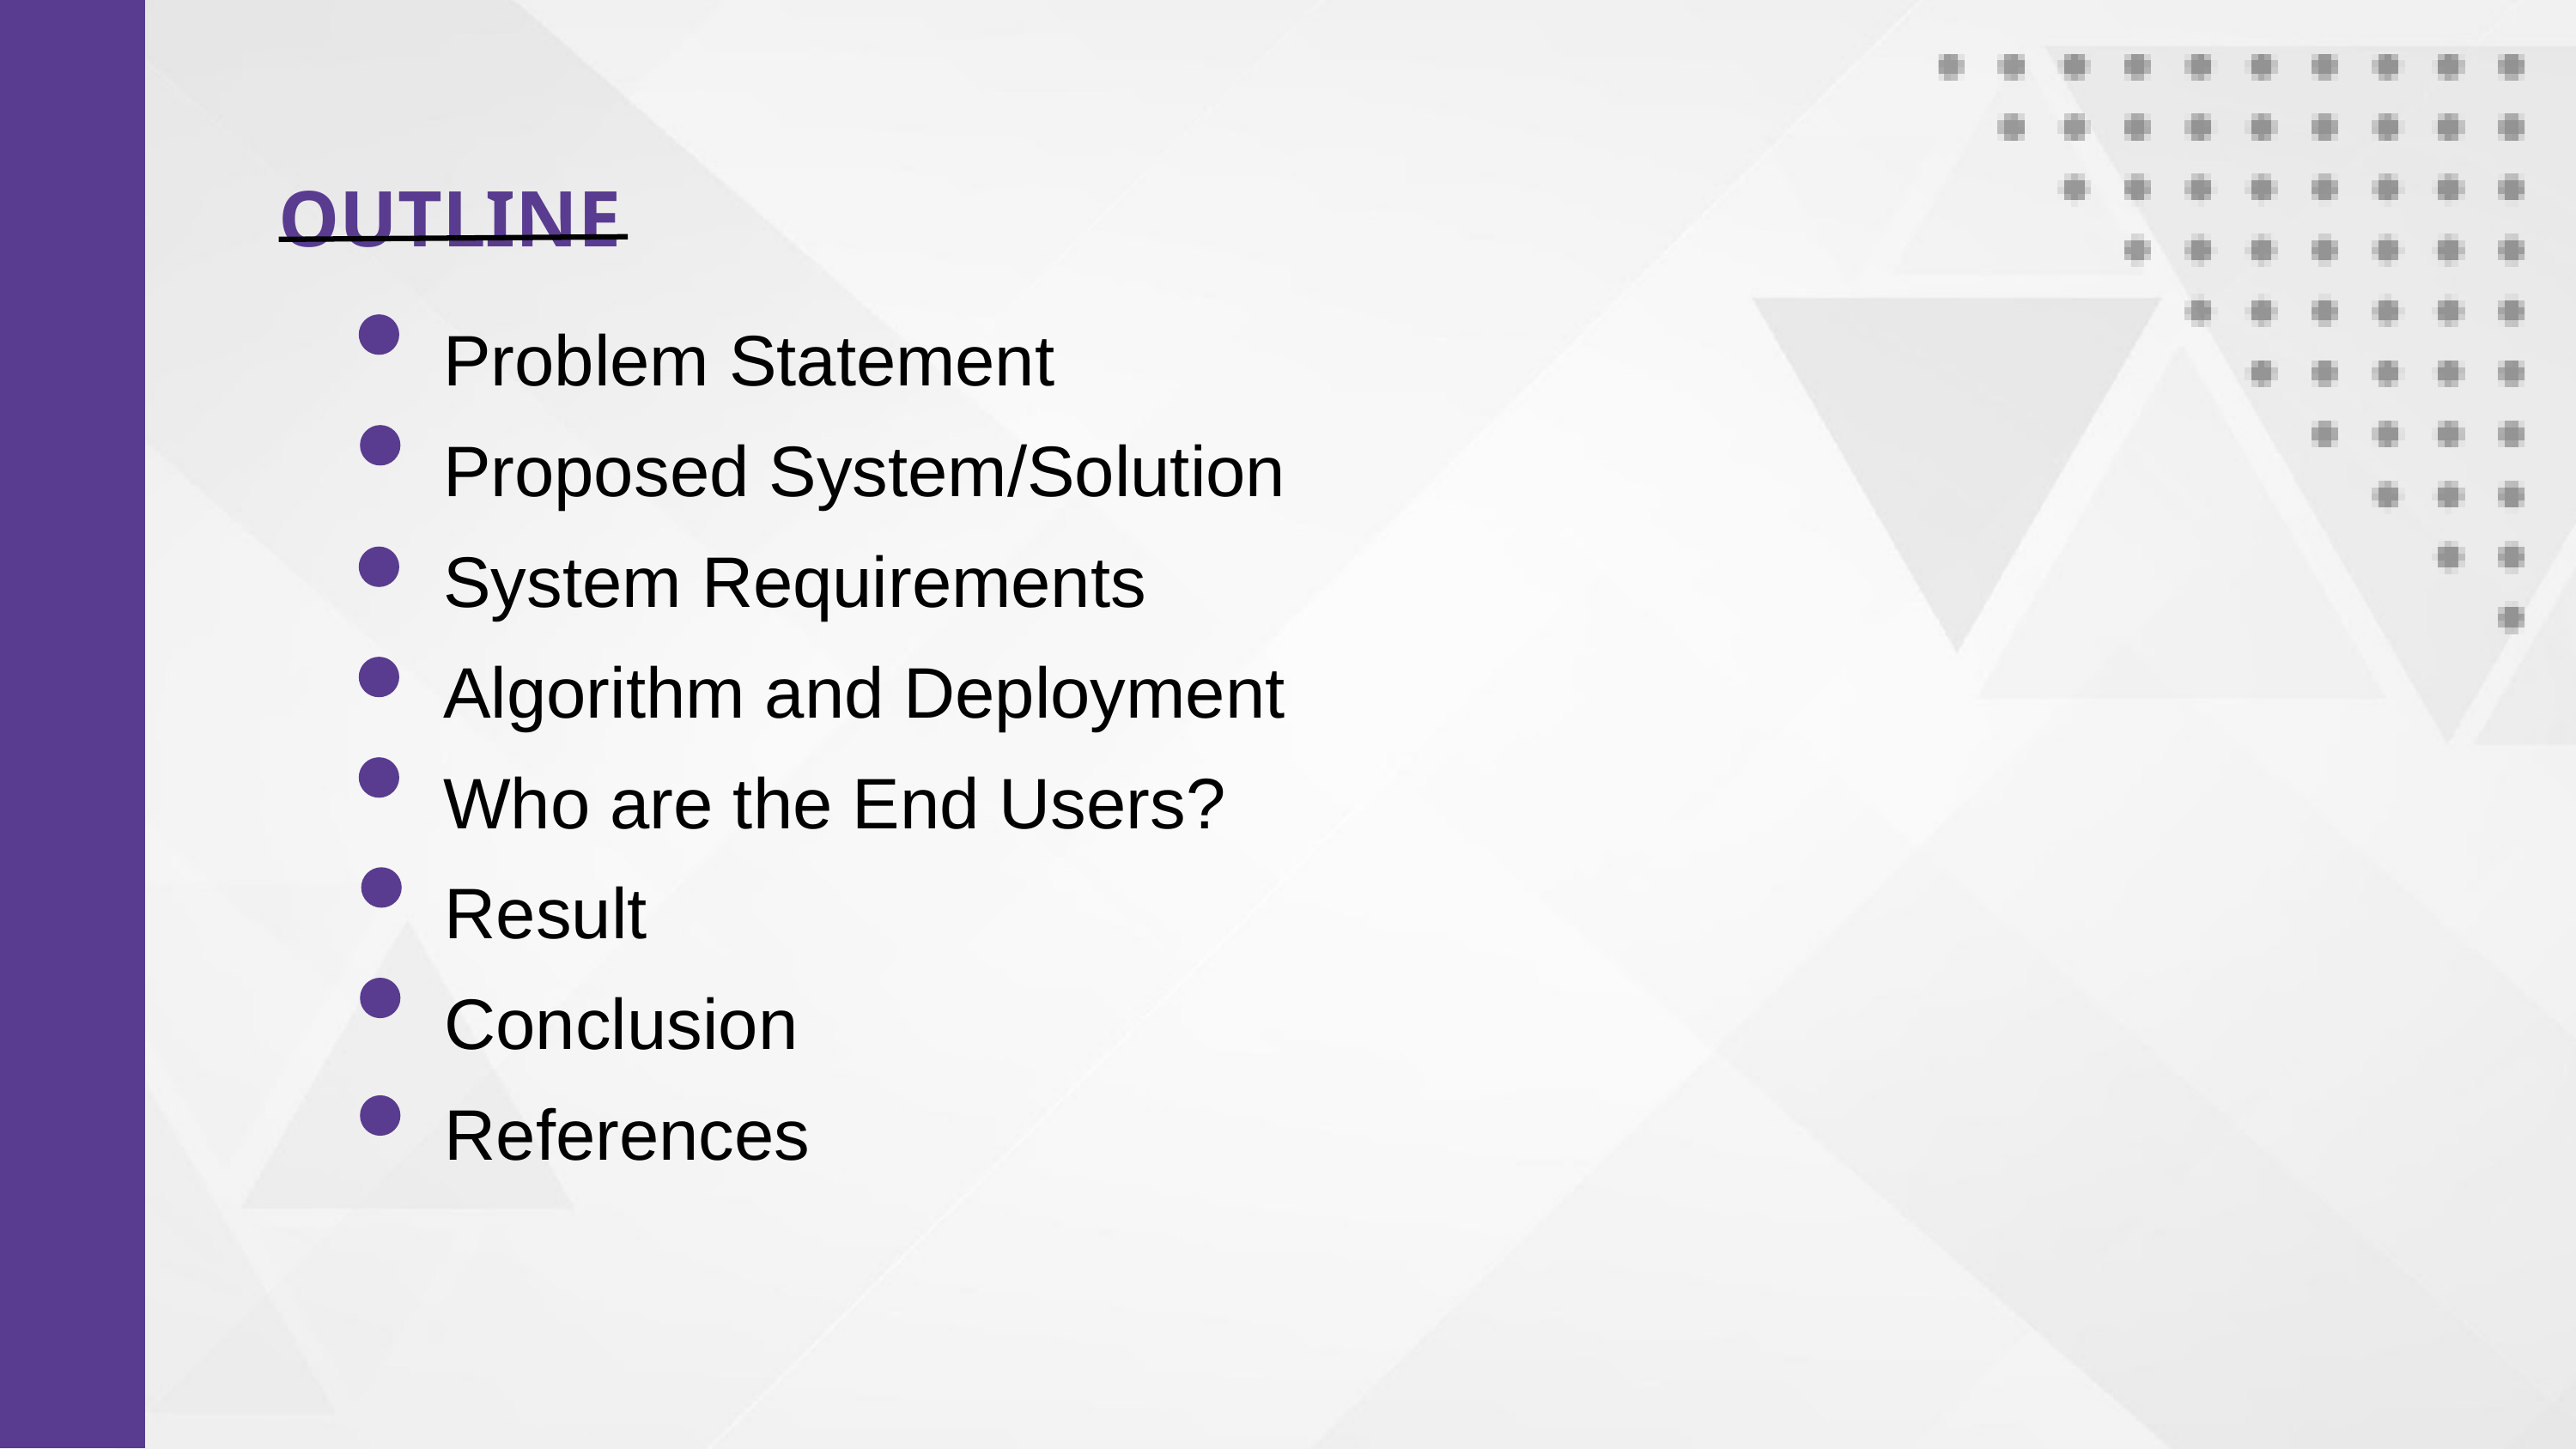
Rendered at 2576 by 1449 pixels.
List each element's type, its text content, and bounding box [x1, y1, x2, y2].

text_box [358, 313, 400, 355]
text_box System Requirements [443, 501, 1212, 612]
text_box Result [444, 833, 667, 943]
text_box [359, 977, 401, 1019]
text_box [151, 0, 2576, 1449]
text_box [361, 867, 402, 908]
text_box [0, 0, 145, 1449]
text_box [358, 546, 400, 588]
text_box Conclusion [444, 943, 838, 1053]
text_box Algorithm and Deployment [443, 612, 1394, 732]
text_box References [444, 1053, 839, 1174]
text_box Proposed System/Solution [443, 391, 1382, 512]
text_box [359, 424, 401, 466]
text_box Who are the End Users? [443, 722, 1267, 843]
text_box Problem Statement [443, 279, 1129, 391]
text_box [358, 756, 400, 798]
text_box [359, 1094, 401, 1137]
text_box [358, 656, 400, 698]
text_box [1938, 54, 2525, 634]
text_box OUTLINE [278, 132, 977, 263]
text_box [278, 236, 629, 240]
